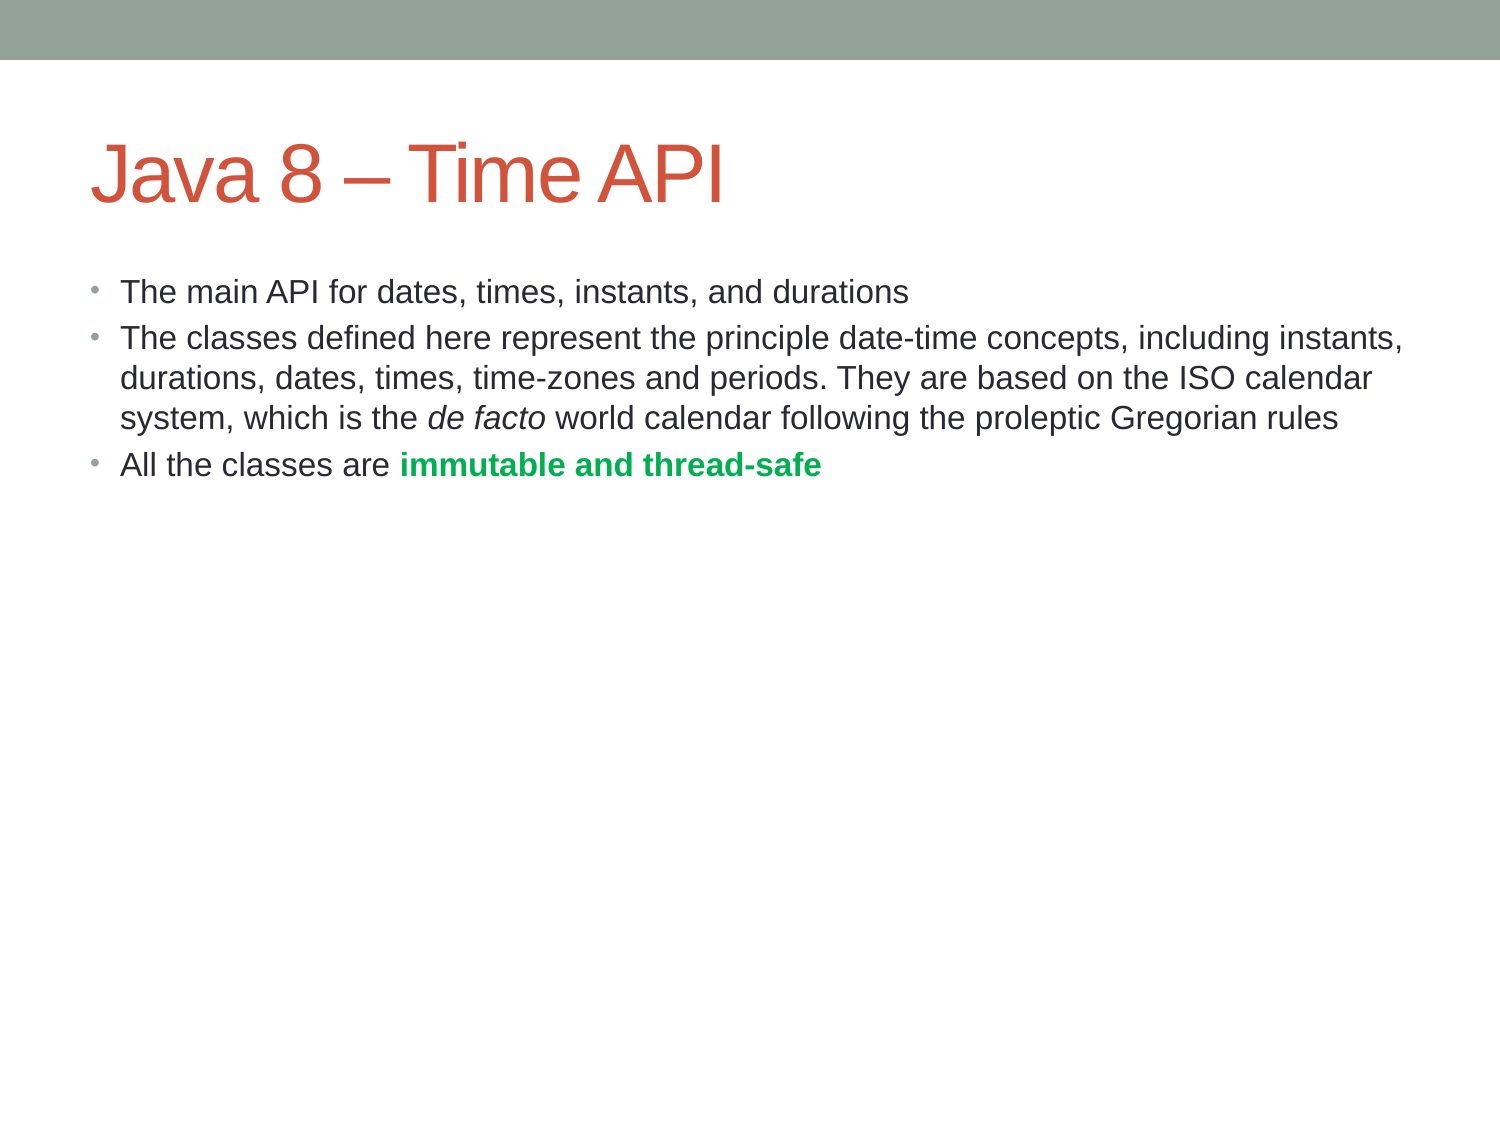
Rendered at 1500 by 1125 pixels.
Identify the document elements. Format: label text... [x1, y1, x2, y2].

title Java 8 – Time API [75, 87, 1425, 250]
list The main API for dates, times, instants, and durations The classes defined here represent the principle date-time concepts, including instants, durations, dates, times, time-zones and periods. They are based on the ISO calendar system, which is the de facto world calendar following the proleptic Gregorian rules All the classes are immutable and thread-safe [75, 262, 1425, 1063]
